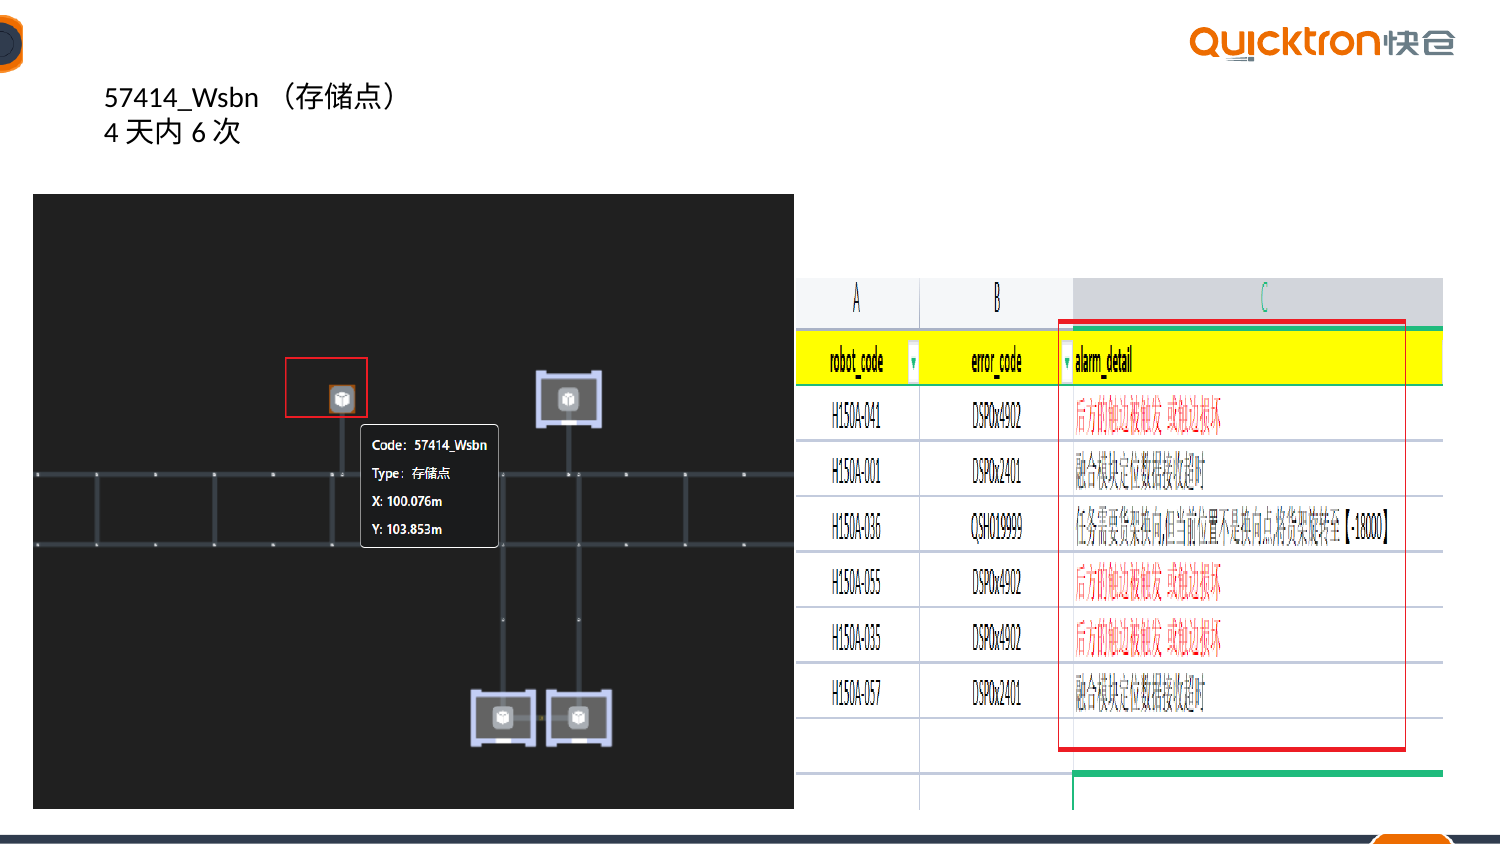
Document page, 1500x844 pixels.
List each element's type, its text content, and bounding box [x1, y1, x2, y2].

picture [0, 15, 45, 74]
picture [33, 193, 794, 810]
text_box 57414_Wsbn（存储点） 4天内6次 [89, 70, 1363, 156]
picture [1369, 834, 1456, 844]
picture [795, 277, 1443, 810]
